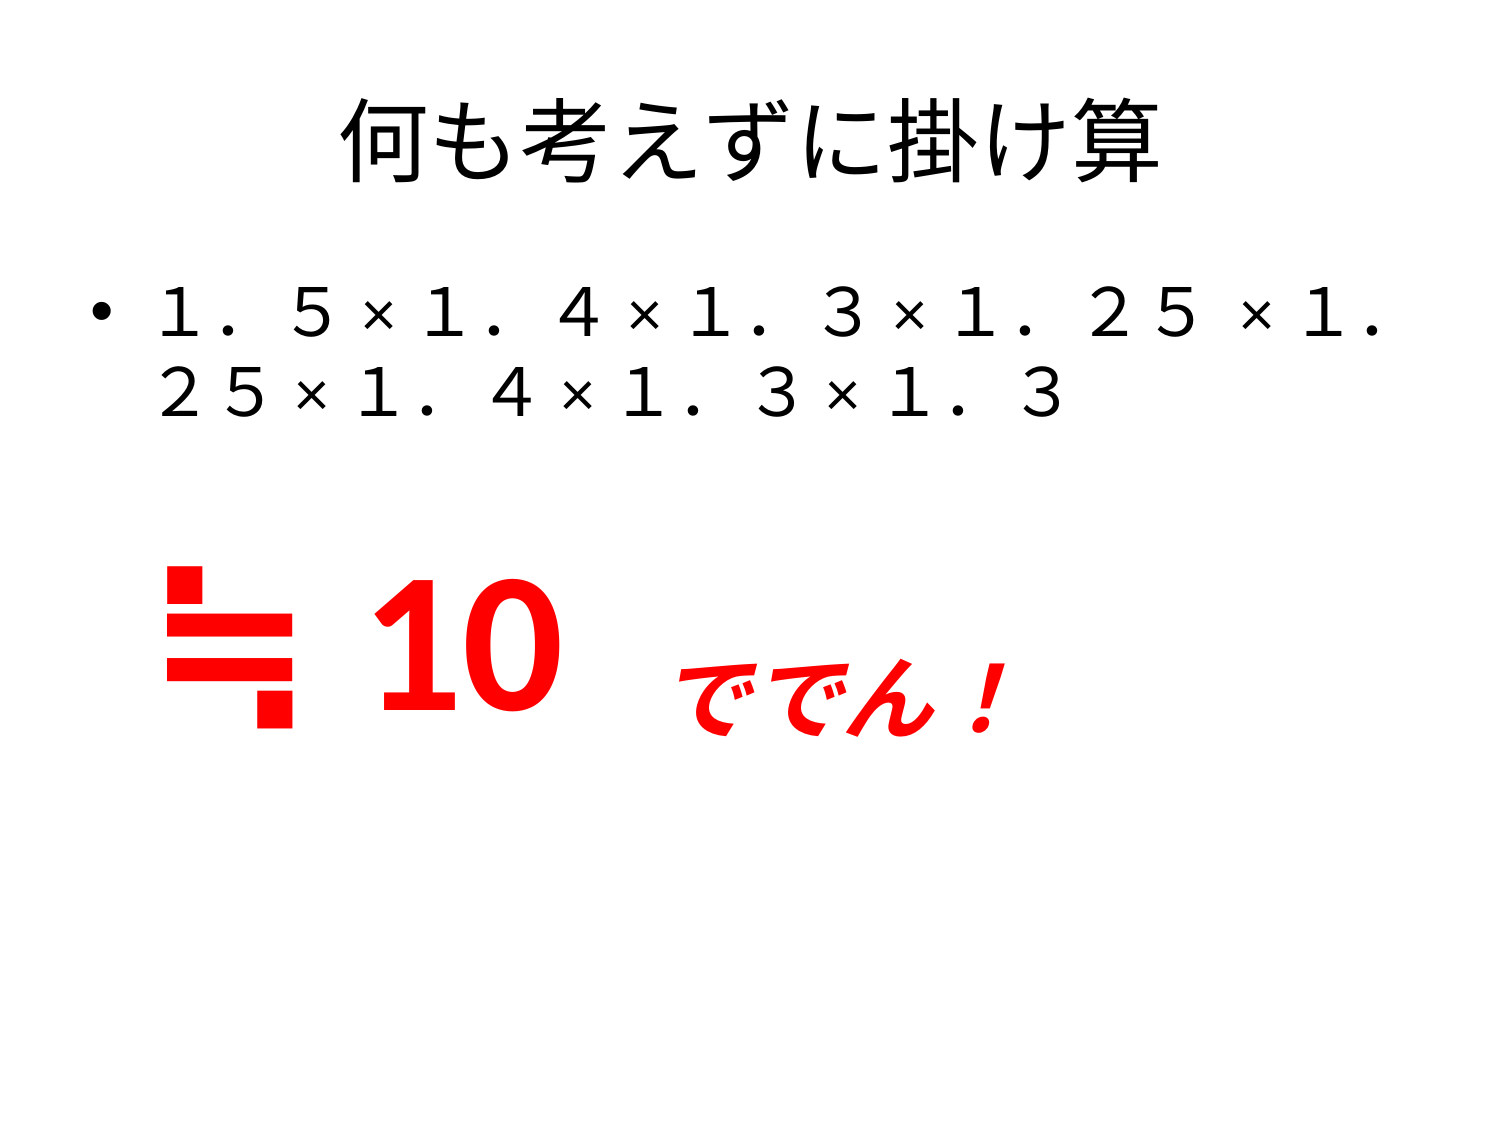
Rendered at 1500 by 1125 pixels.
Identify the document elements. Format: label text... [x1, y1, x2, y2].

title 何も考えずに掛け算 [75, 45, 1425, 233]
list １．５×１．４×１．３×１．２５ ×１．２５×１．４×１．３×１．３ ≒10 [75, 262, 1425, 1005]
text_box ででん！ [643, 633, 1069, 758]
